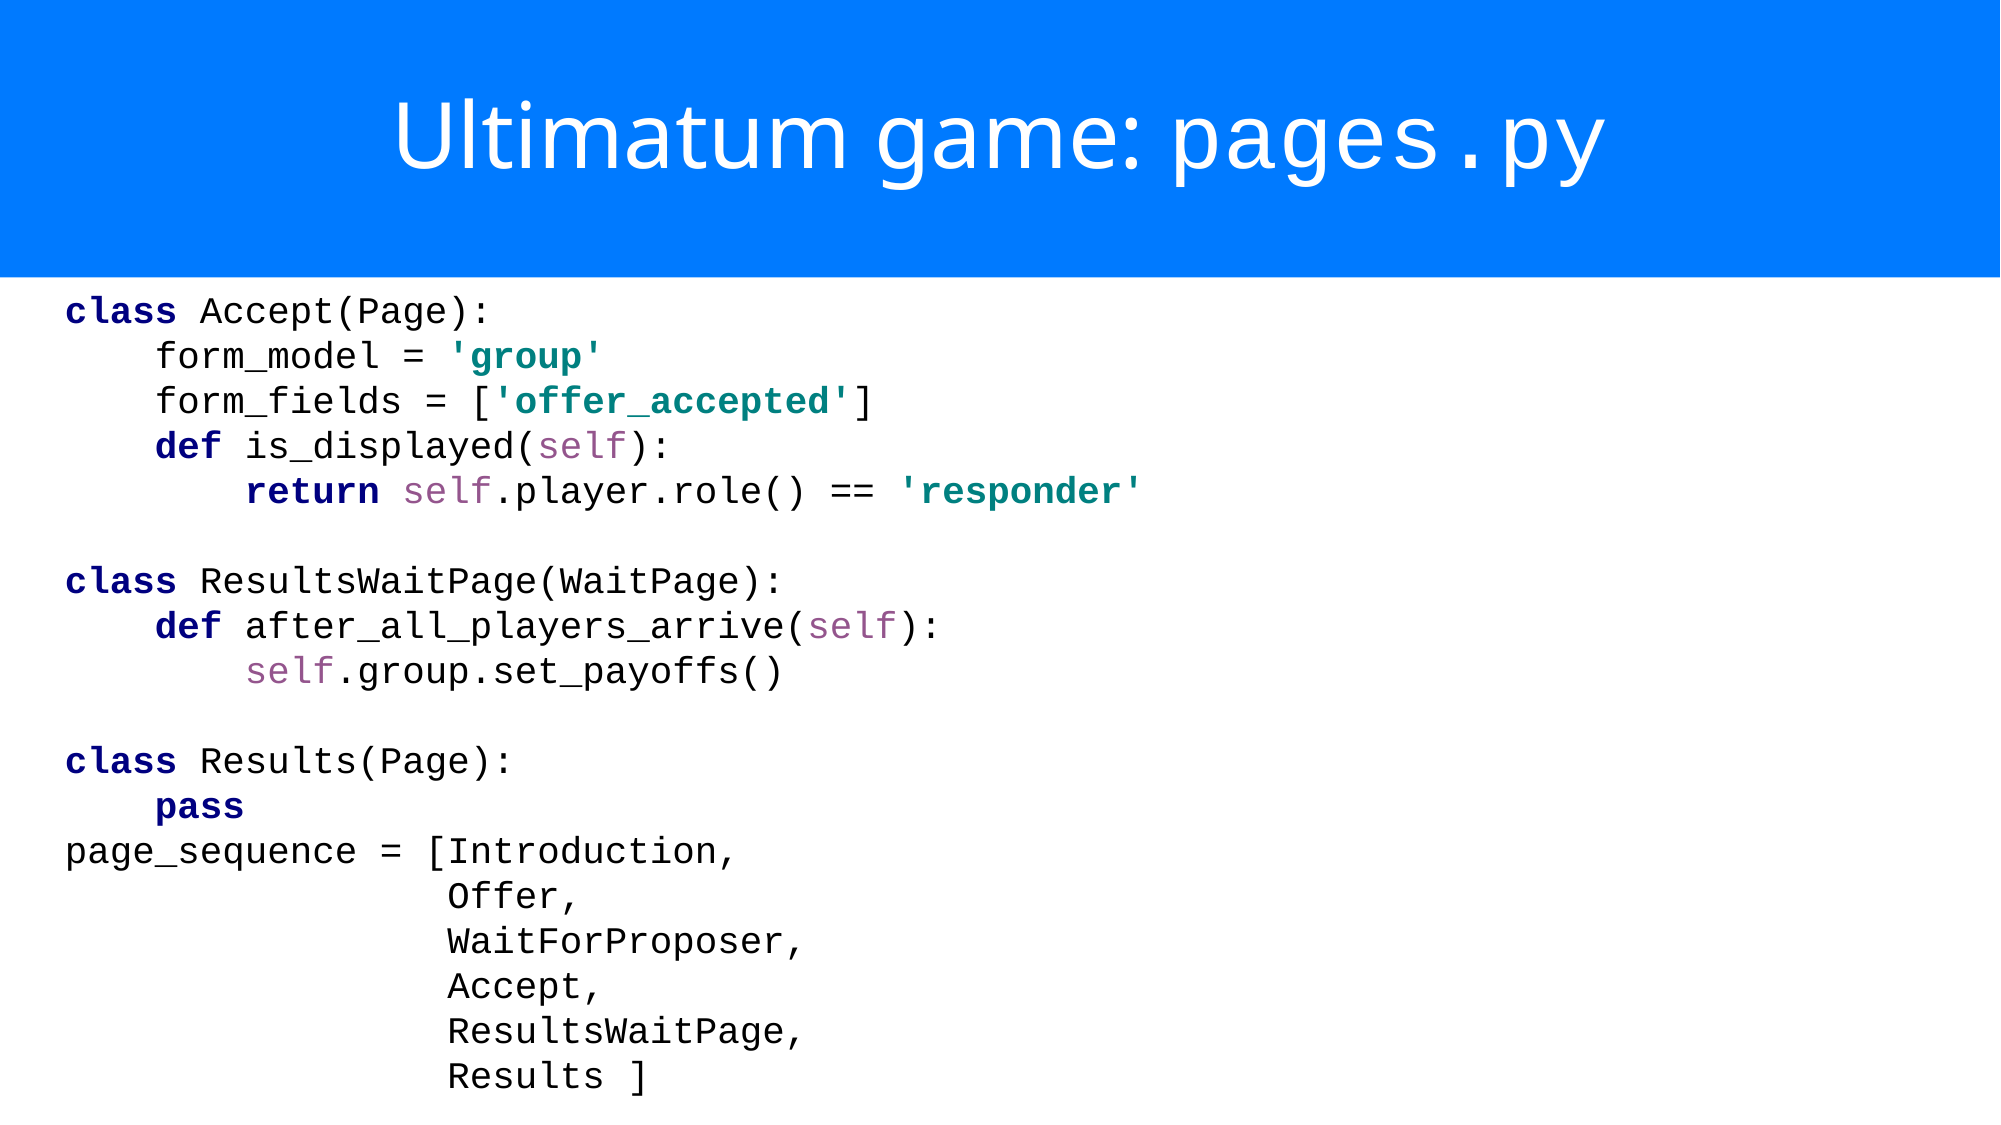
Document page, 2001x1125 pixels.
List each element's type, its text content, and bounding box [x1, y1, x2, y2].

text_box class Accept(Page): form_model = 'group' form_fields = ['offer_accepted'] def is_displayed(self): return self.player.role() == 'responder' class ResultsWaitPage(WaitPage): def after_all_players_arrive(self): self.group.set_payoffs() class Results(Page): pass page_sequence = [Introduction, Offer, WaitForProposer, Accept, ResultsWaitPage, Results ] [49, 233, 2000, 1125]
title Ultimatum game: pages.py [0, 0, 2000, 278]
